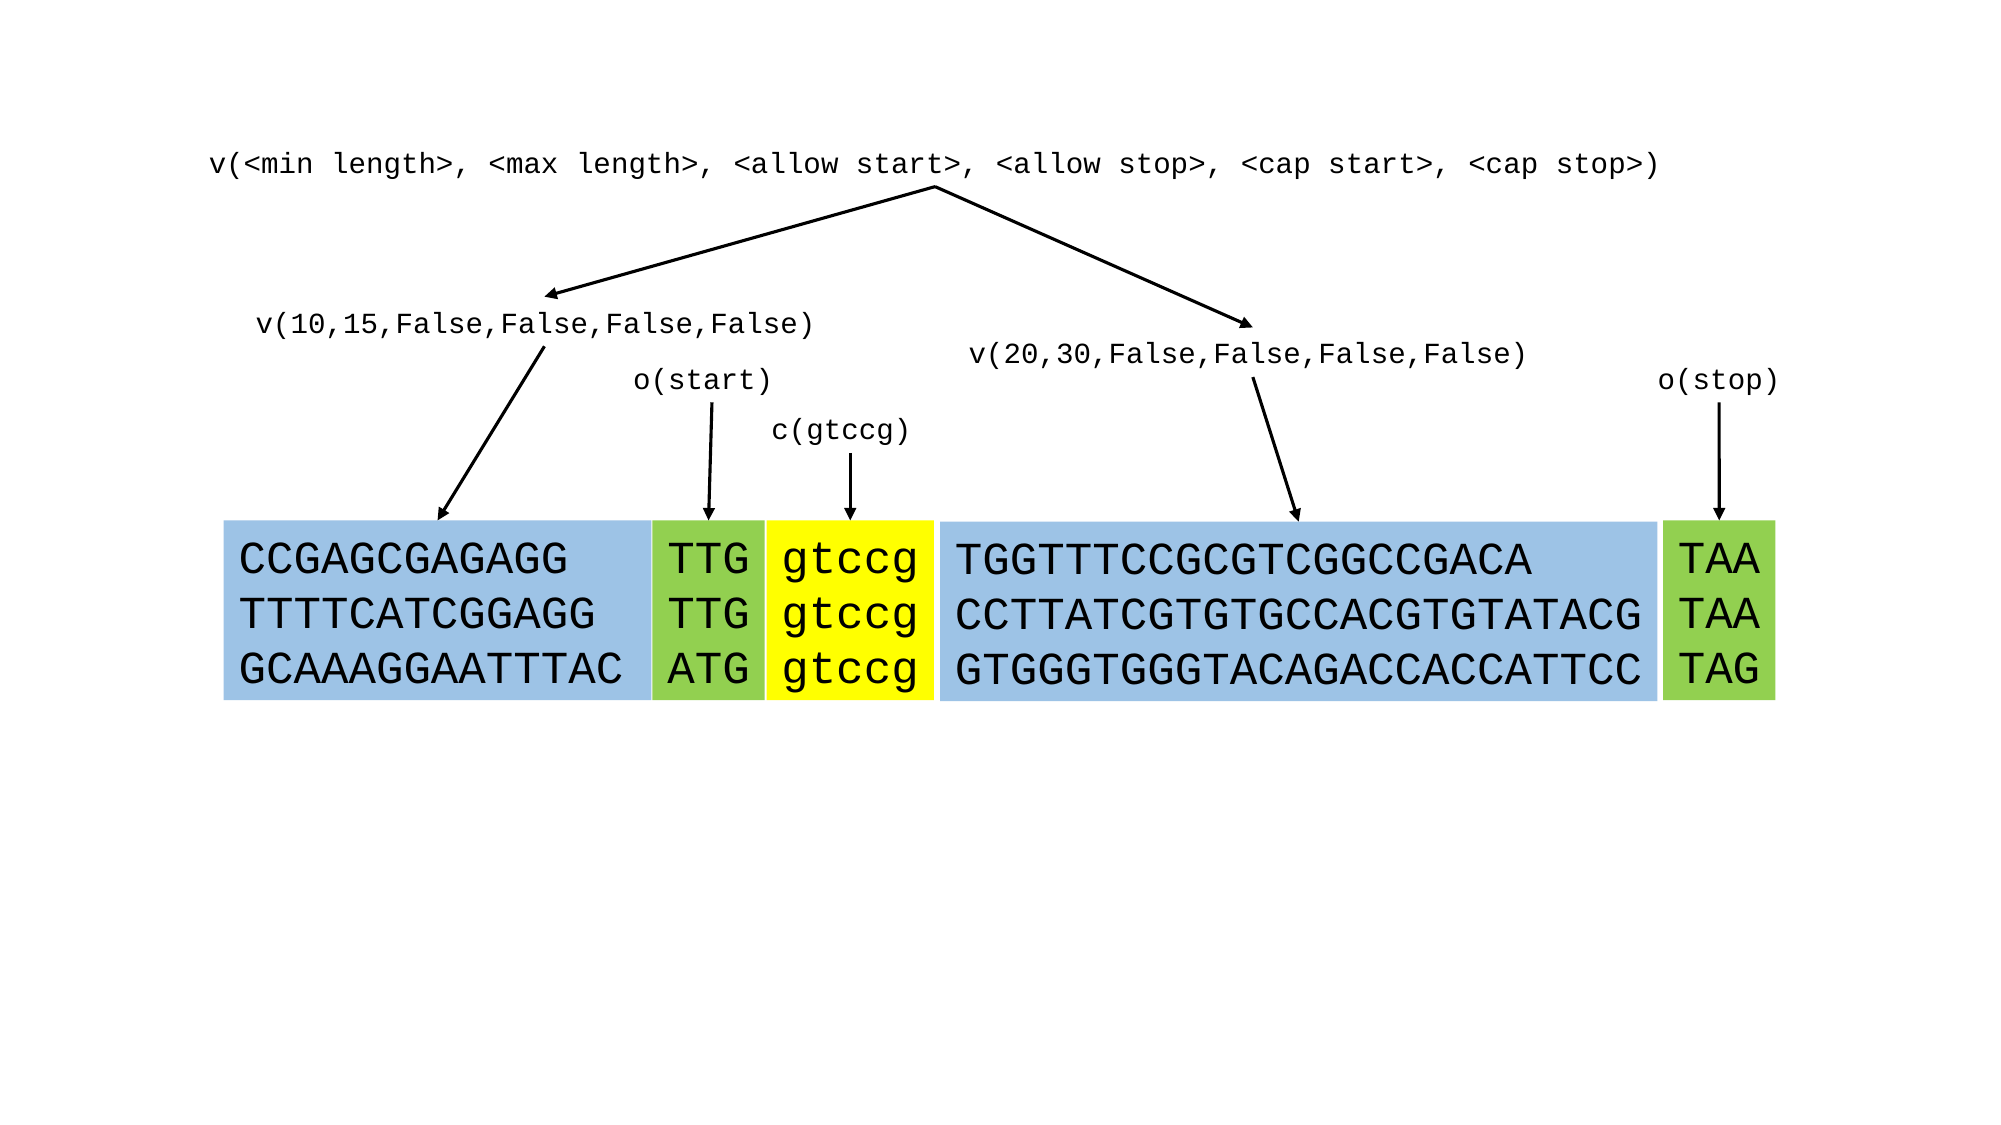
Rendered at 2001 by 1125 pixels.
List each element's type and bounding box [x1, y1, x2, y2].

text_box [188, 136, 1797, 704]
